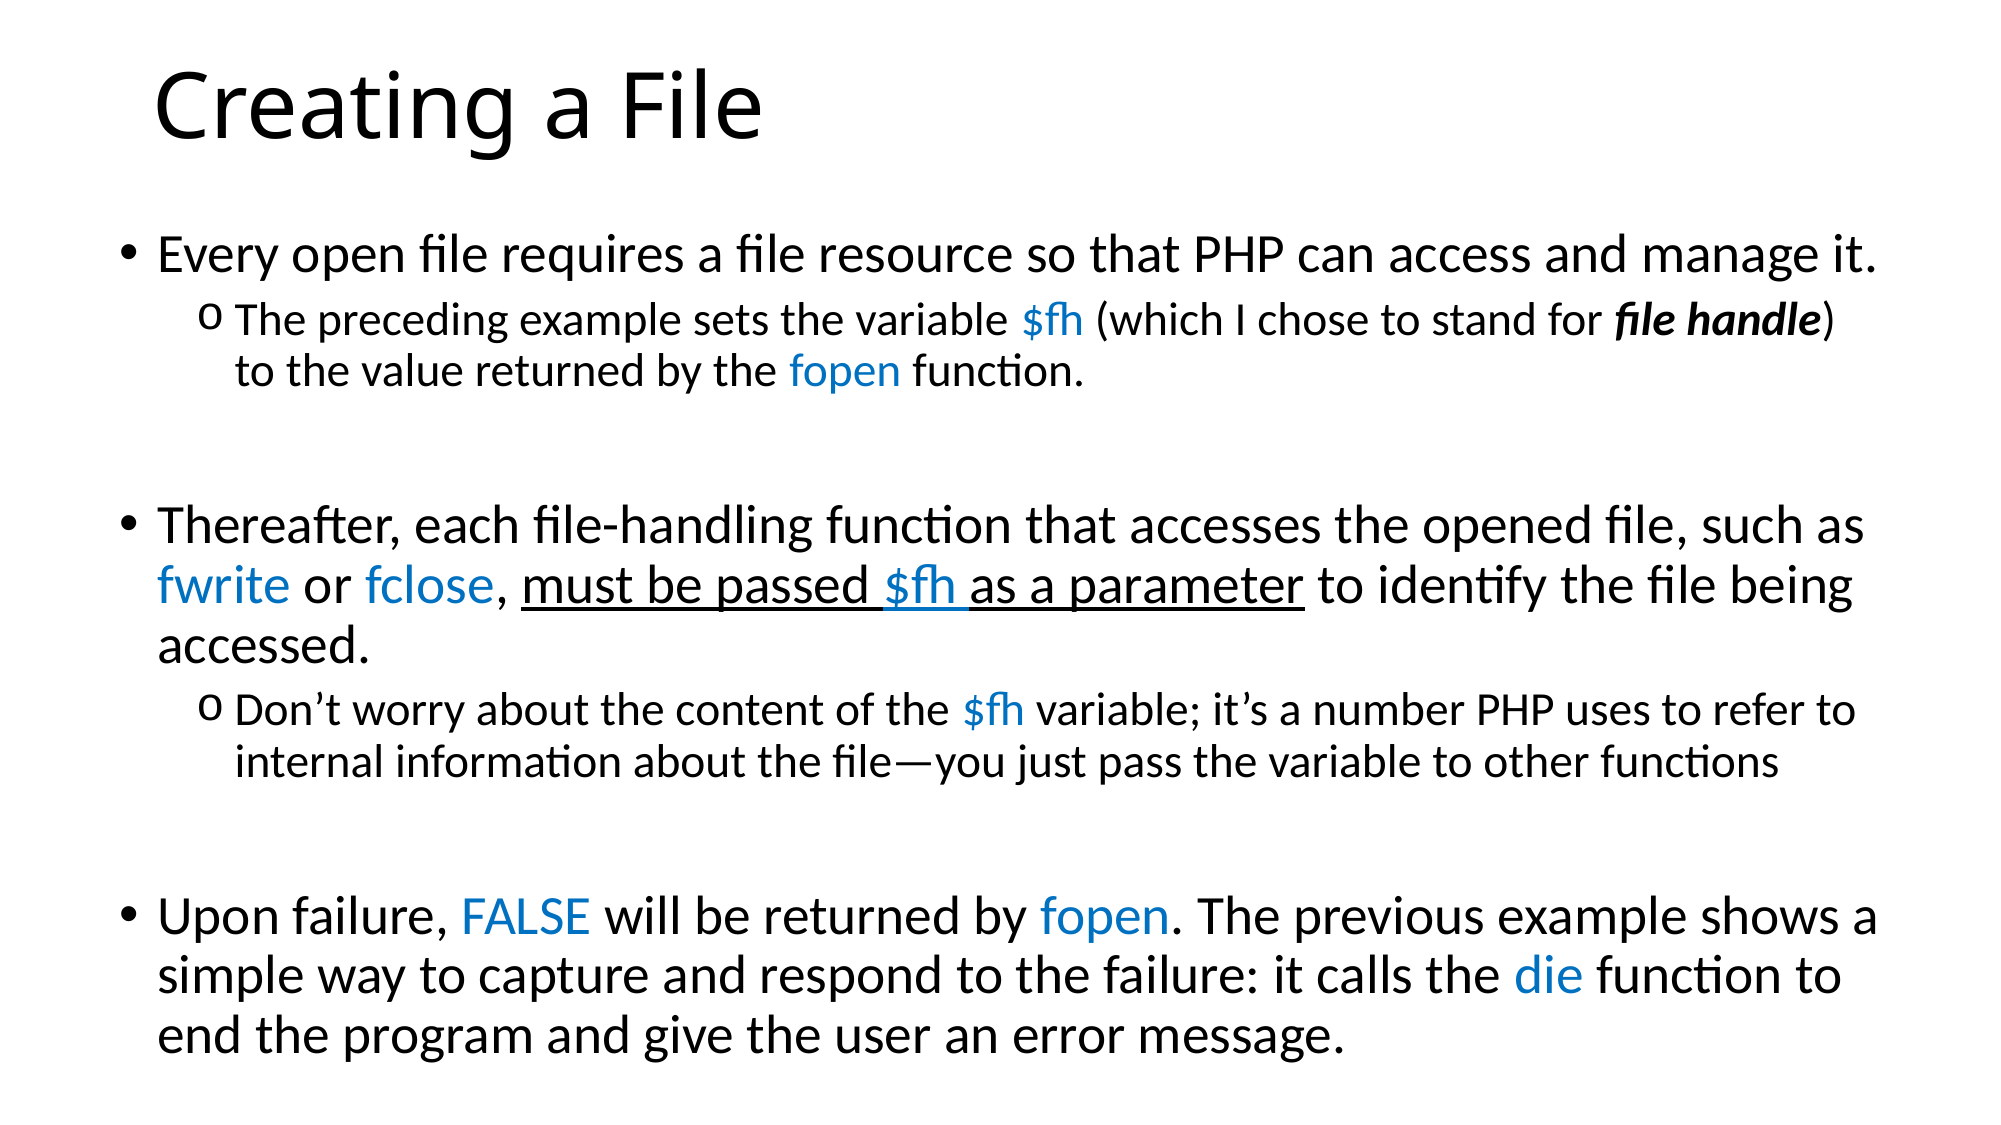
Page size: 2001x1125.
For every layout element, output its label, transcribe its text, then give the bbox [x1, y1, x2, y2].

list Every open file requires a file resource so that PHP can access and manage it. The preceding example sets the variable $fh (which I chose to stand for file handle) to the value returned by the fopen function. Thereafter, each file-handling function that accesses the opened file, such as fwrite or fclose, must be passed $fh as a parameter to identify the file being accessed. Don’t worry about the content of the $fh variable; it’s a number PHP uses to refer to internal information about the file—you just pass the variable to other functions Upon failure, FALSE will be returned by fopen. The previous example shows a simple way to capture and respond to the failure: it calls the die function to end the program and give the user an error message. [104, 217, 1896, 1125]
title Creating a File [137, 0, 1863, 217]
